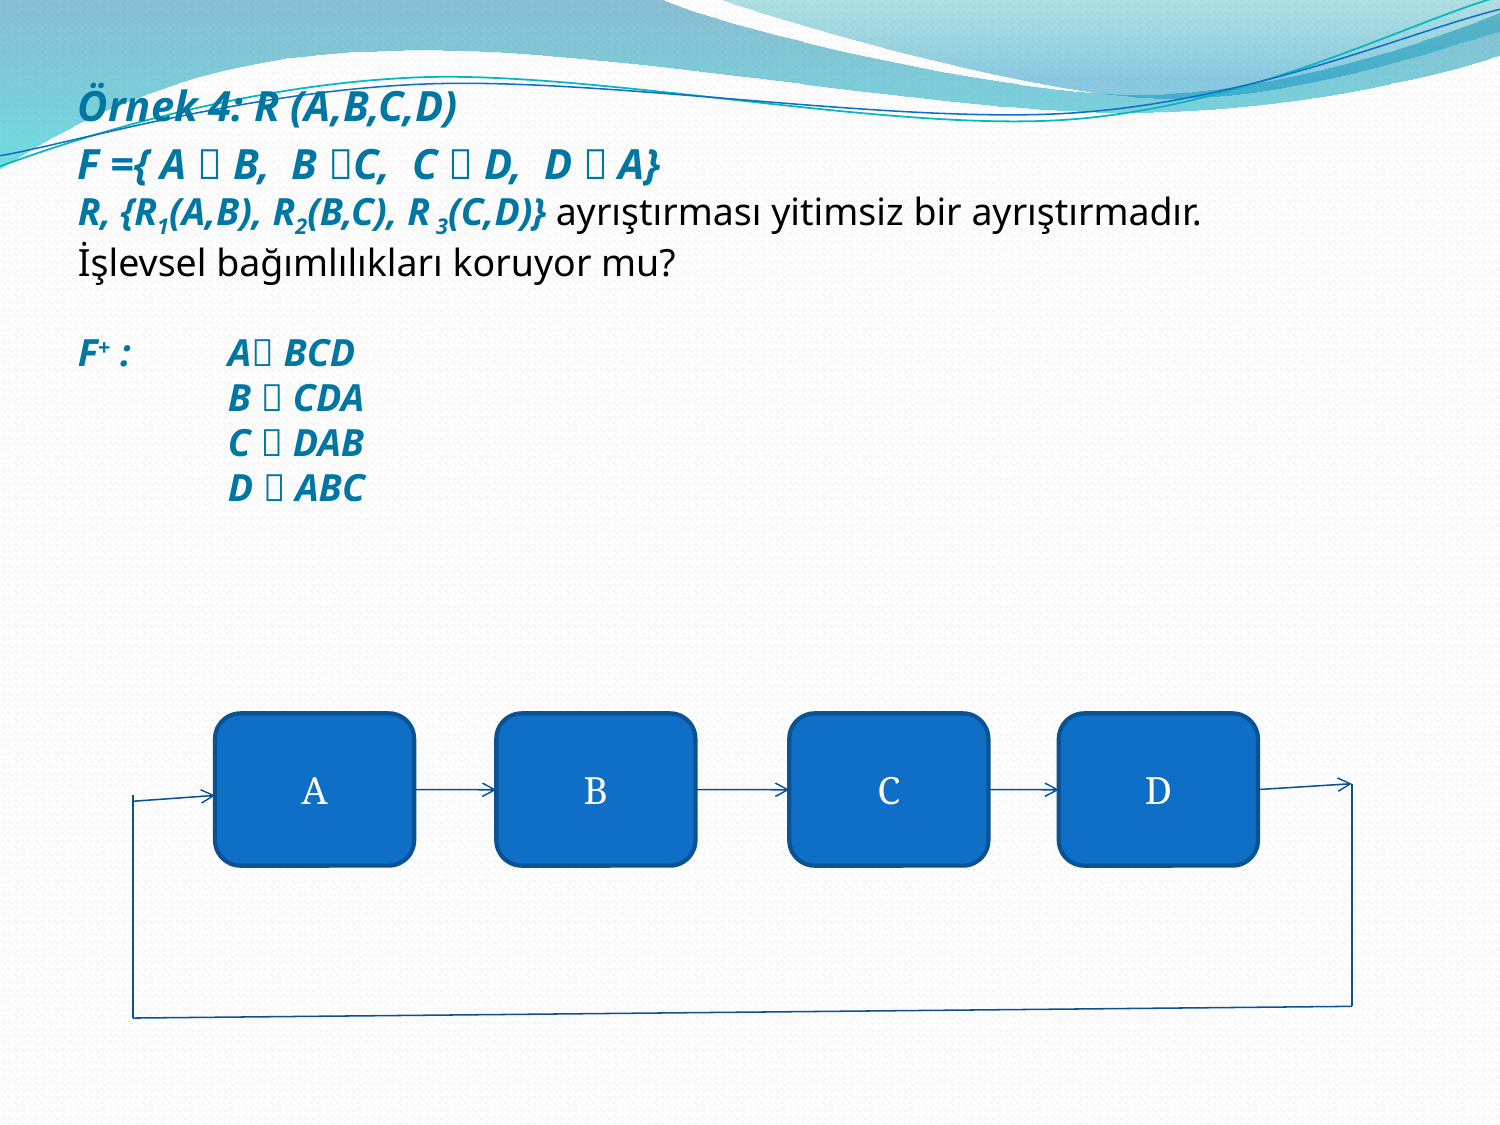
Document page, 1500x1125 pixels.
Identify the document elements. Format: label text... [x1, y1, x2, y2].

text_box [132, 713, 1352, 1019]
list Örnek 4: R (A,B,C,D) F ={ A  B, B C, C  D, D  A} R, {R1(A,B), R2(B,C), R 3(C,D)} ayrıştırması yitimsiz bir ayrıştırmadır. İşlevsel bağımlılıkları koruyor mu? F+ : A BCD B  CDA C  DAB D  ABC [63, 72, 1414, 1053]
